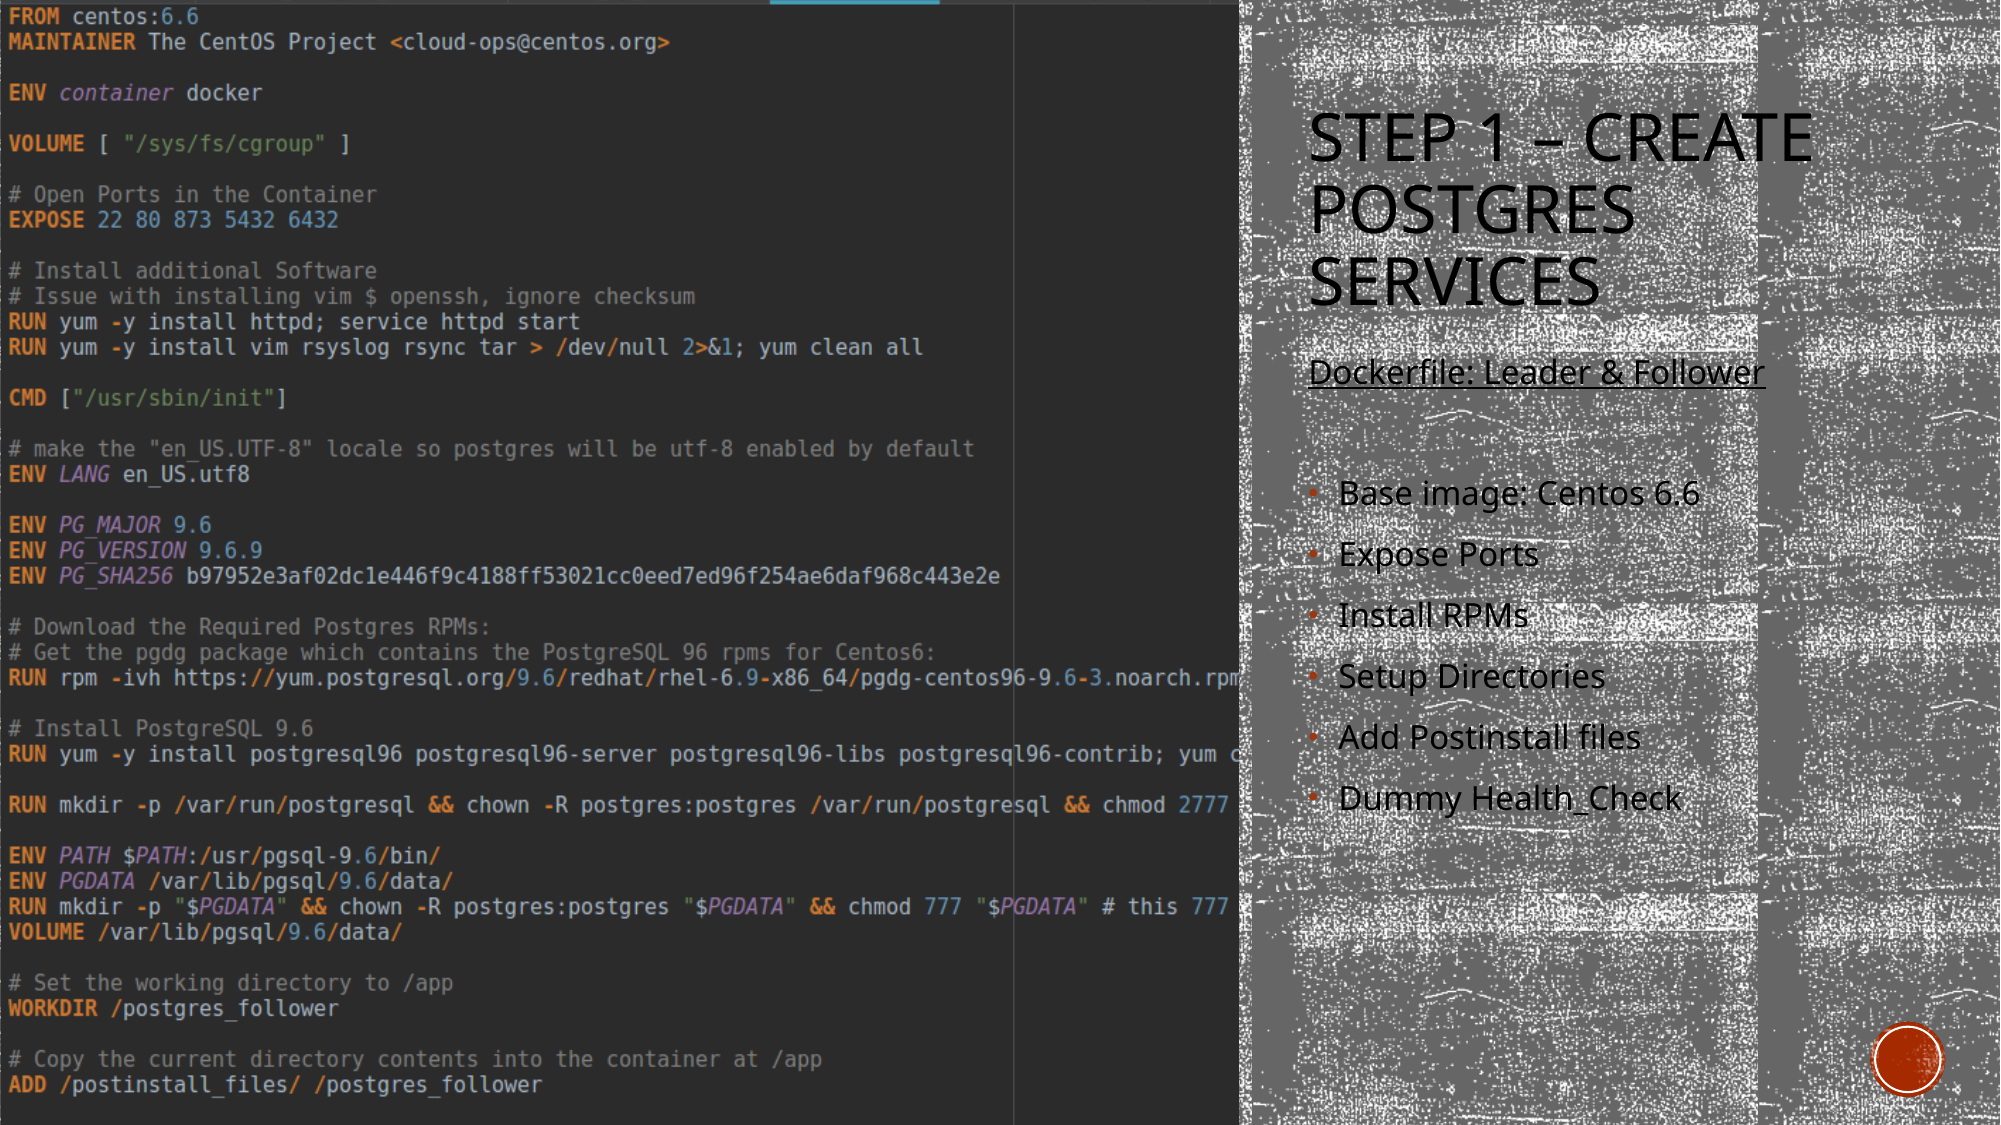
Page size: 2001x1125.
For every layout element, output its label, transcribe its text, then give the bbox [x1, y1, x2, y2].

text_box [1872, 1024, 1943, 1096]
title STEP 1 – Create Postgres Services [1293, 79, 1920, 344]
list Dockerfile: Leader & Follower Base image: Centos 6.6 Expose Ports Install RPMs Setup Directories Add Postinstall files Dummy Health_Check [1293, 348, 1920, 1013]
text_box [1240, 0, 2000, 1125]
picture [0, 0, 1239, 1125]
